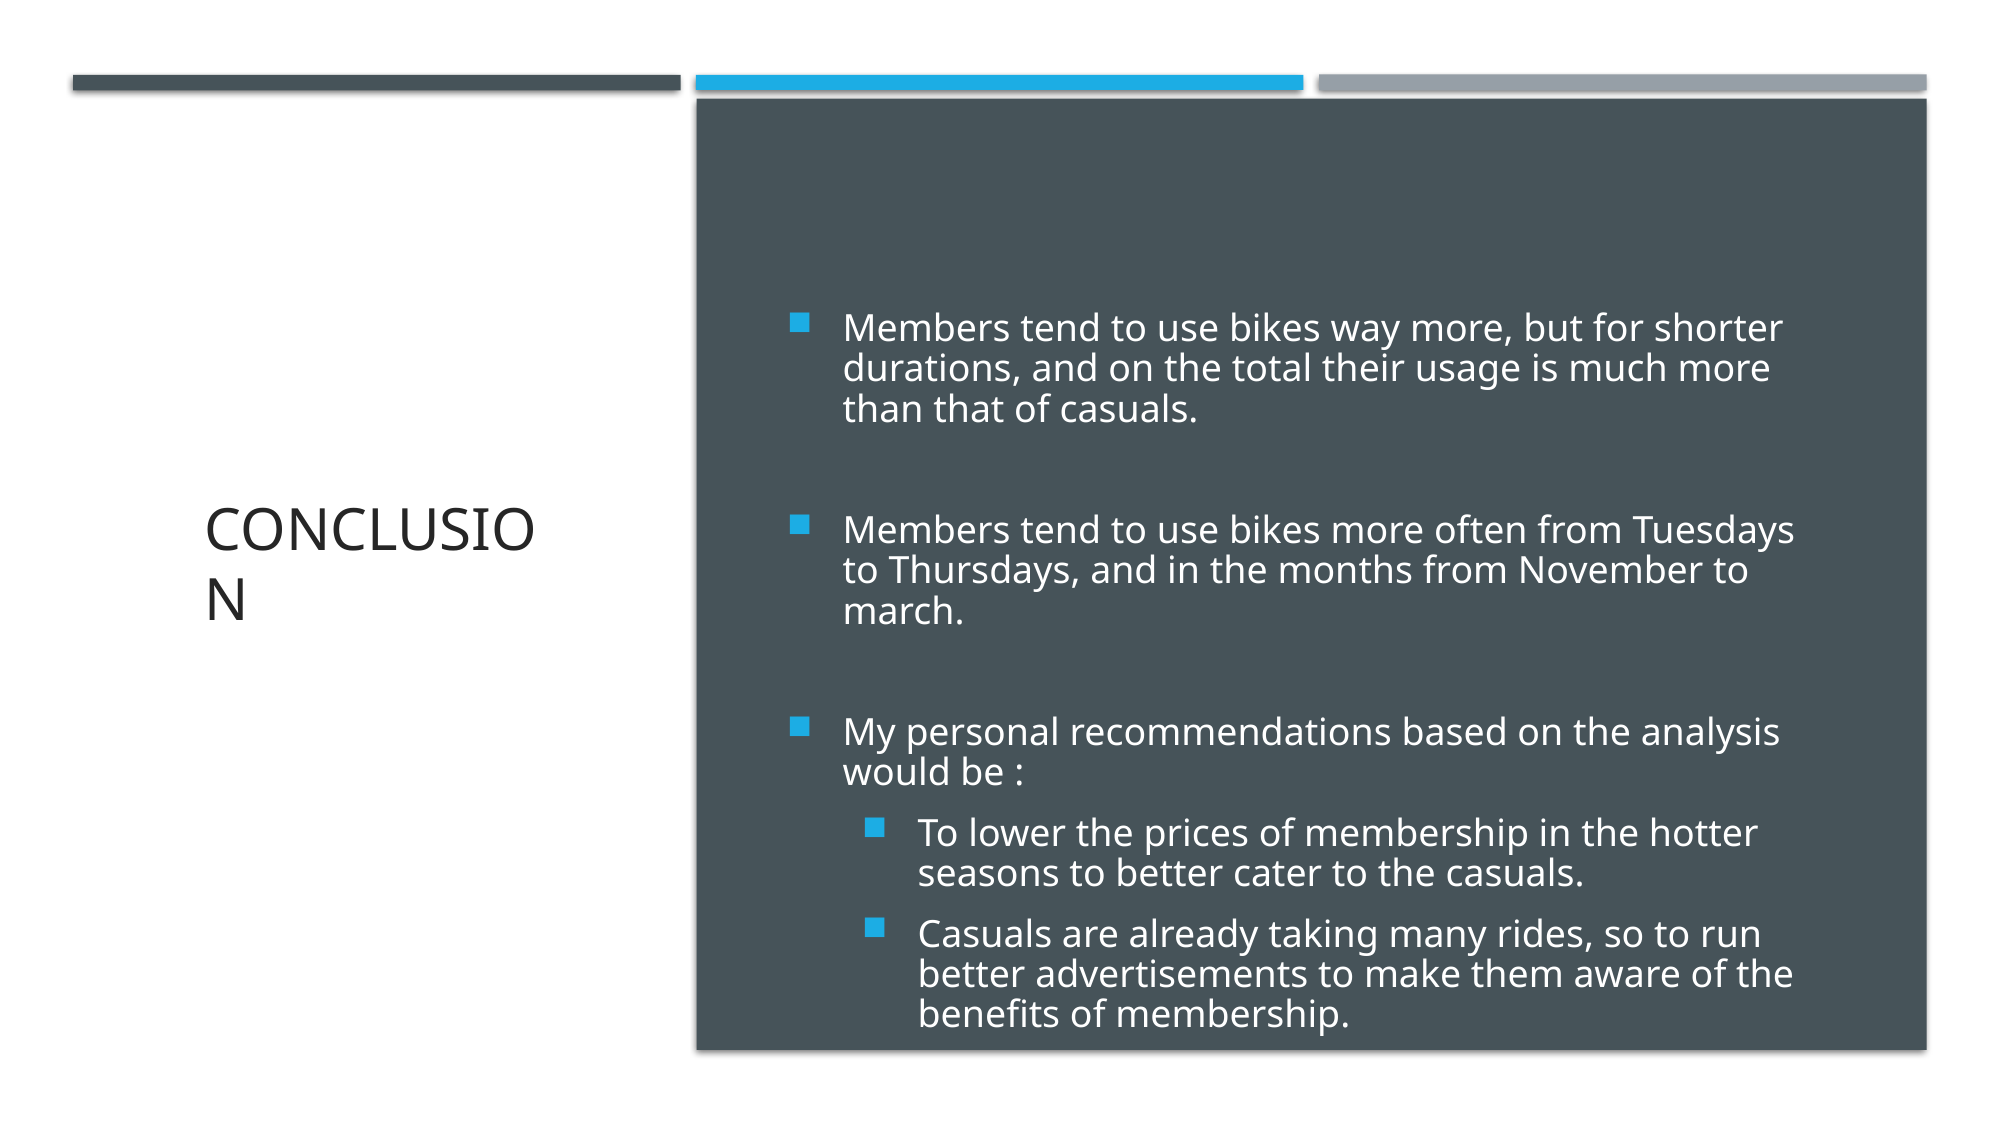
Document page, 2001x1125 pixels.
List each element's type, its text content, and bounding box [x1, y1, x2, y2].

text_box [0, 0, 2000, 1125]
text_box [695, 74, 1304, 91]
text_box [72, 74, 682, 92]
text_box [696, 98, 1928, 1051]
text_box Conclusion [189, 175, 565, 949]
text_box [1318, 73, 1928, 92]
text_box Members tend to use bikes way more, but for shorter durations, and on the total their usage is much more than that of casuals. Members tend to use bikes more often from Tuesdays to Thursdays, and in the months from November to march. My personal recommendations based on the analysis would be : To lower the prices of membership in the hotter seasons to better cater to the casuals. Casuals are already taking many rides, so to run better advertisements to make them aware of the benefits of membership. [771, 301, 1845, 1075]
